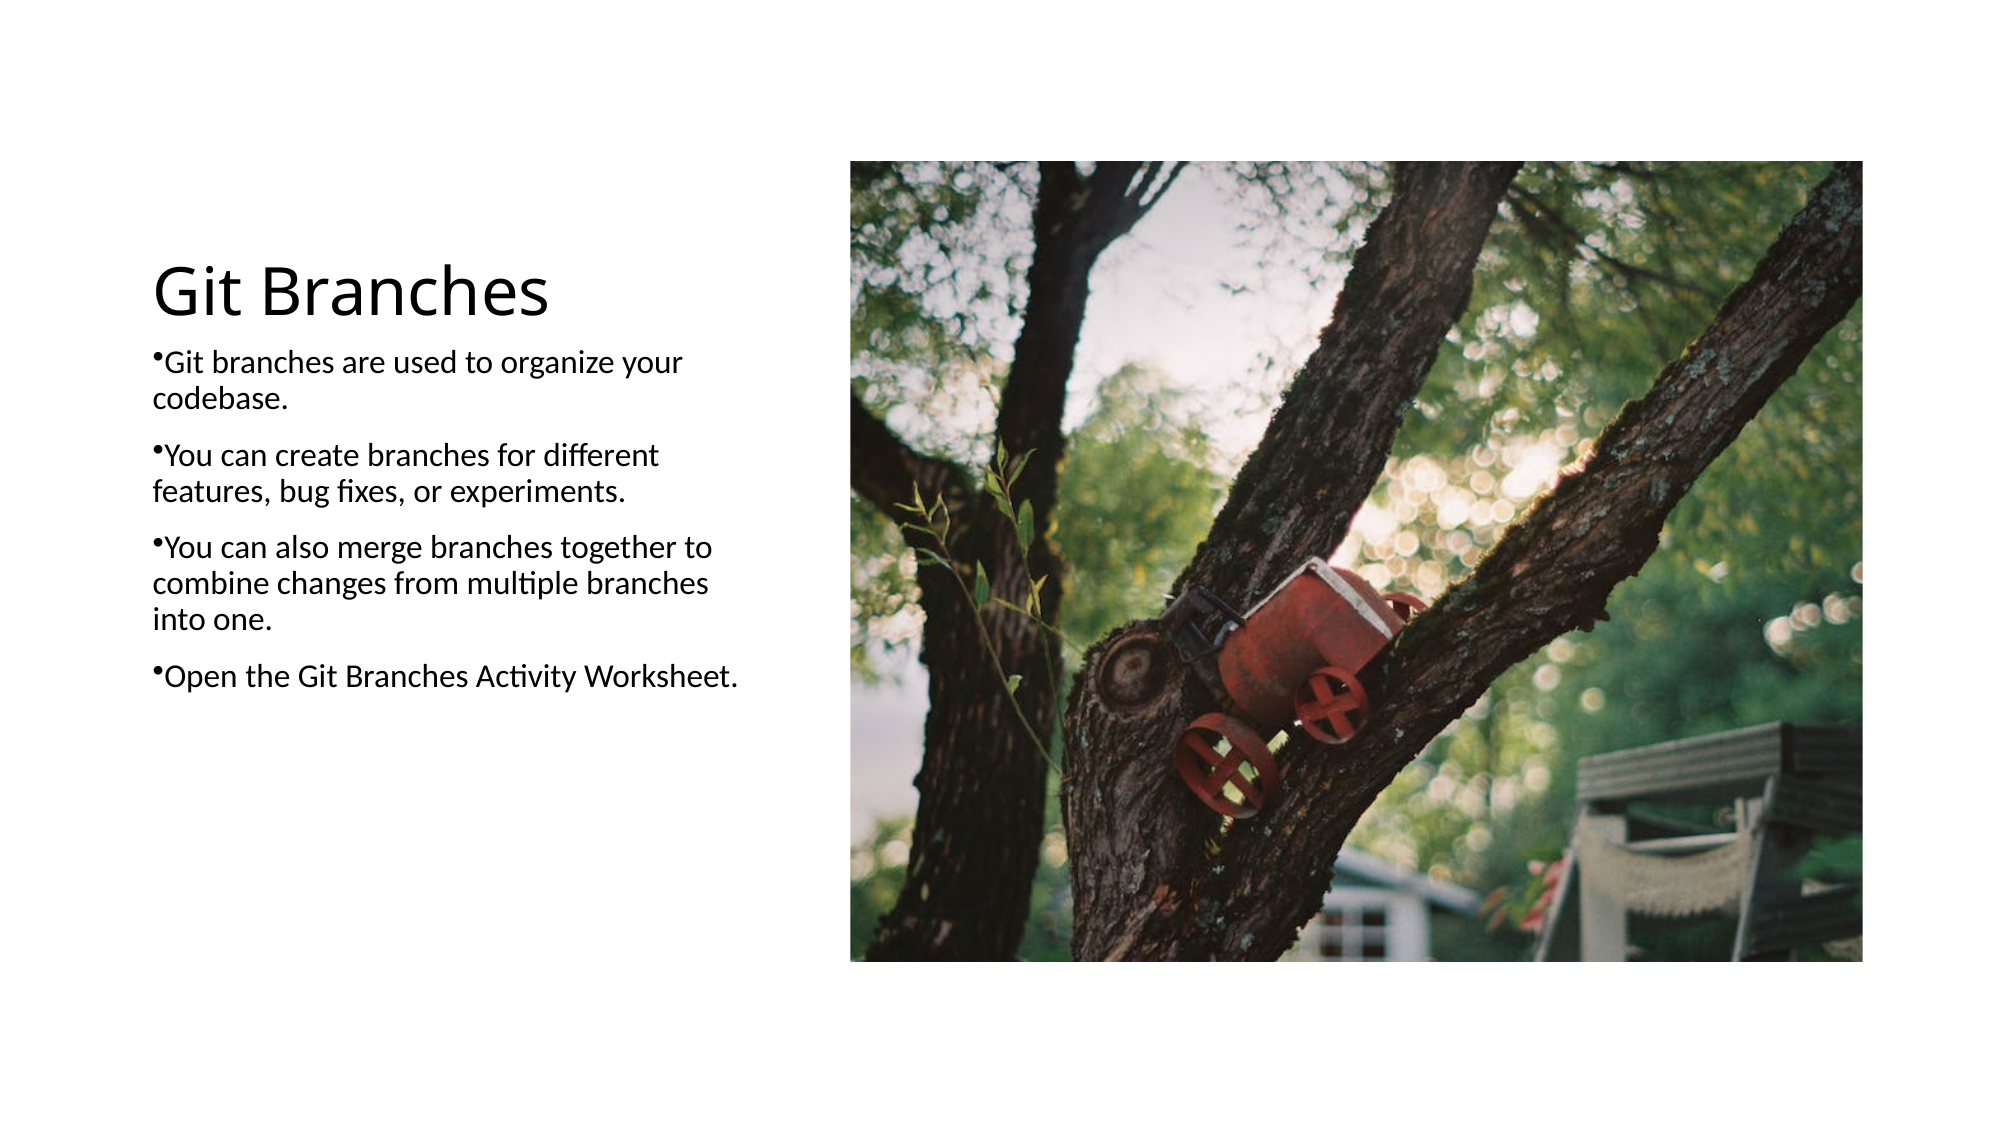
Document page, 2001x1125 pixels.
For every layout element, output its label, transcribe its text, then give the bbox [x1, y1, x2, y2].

list Git branches are used to organize your codebase. You can create branches for different features, bug fixes, or experiments. You can also merge branches together to combine changes from multiple branches into one. Open the Git Branches Activity Worksheet. [137, 337, 783, 963]
title Git Branches [137, 75, 783, 337]
picture [850, 161, 1863, 962]
